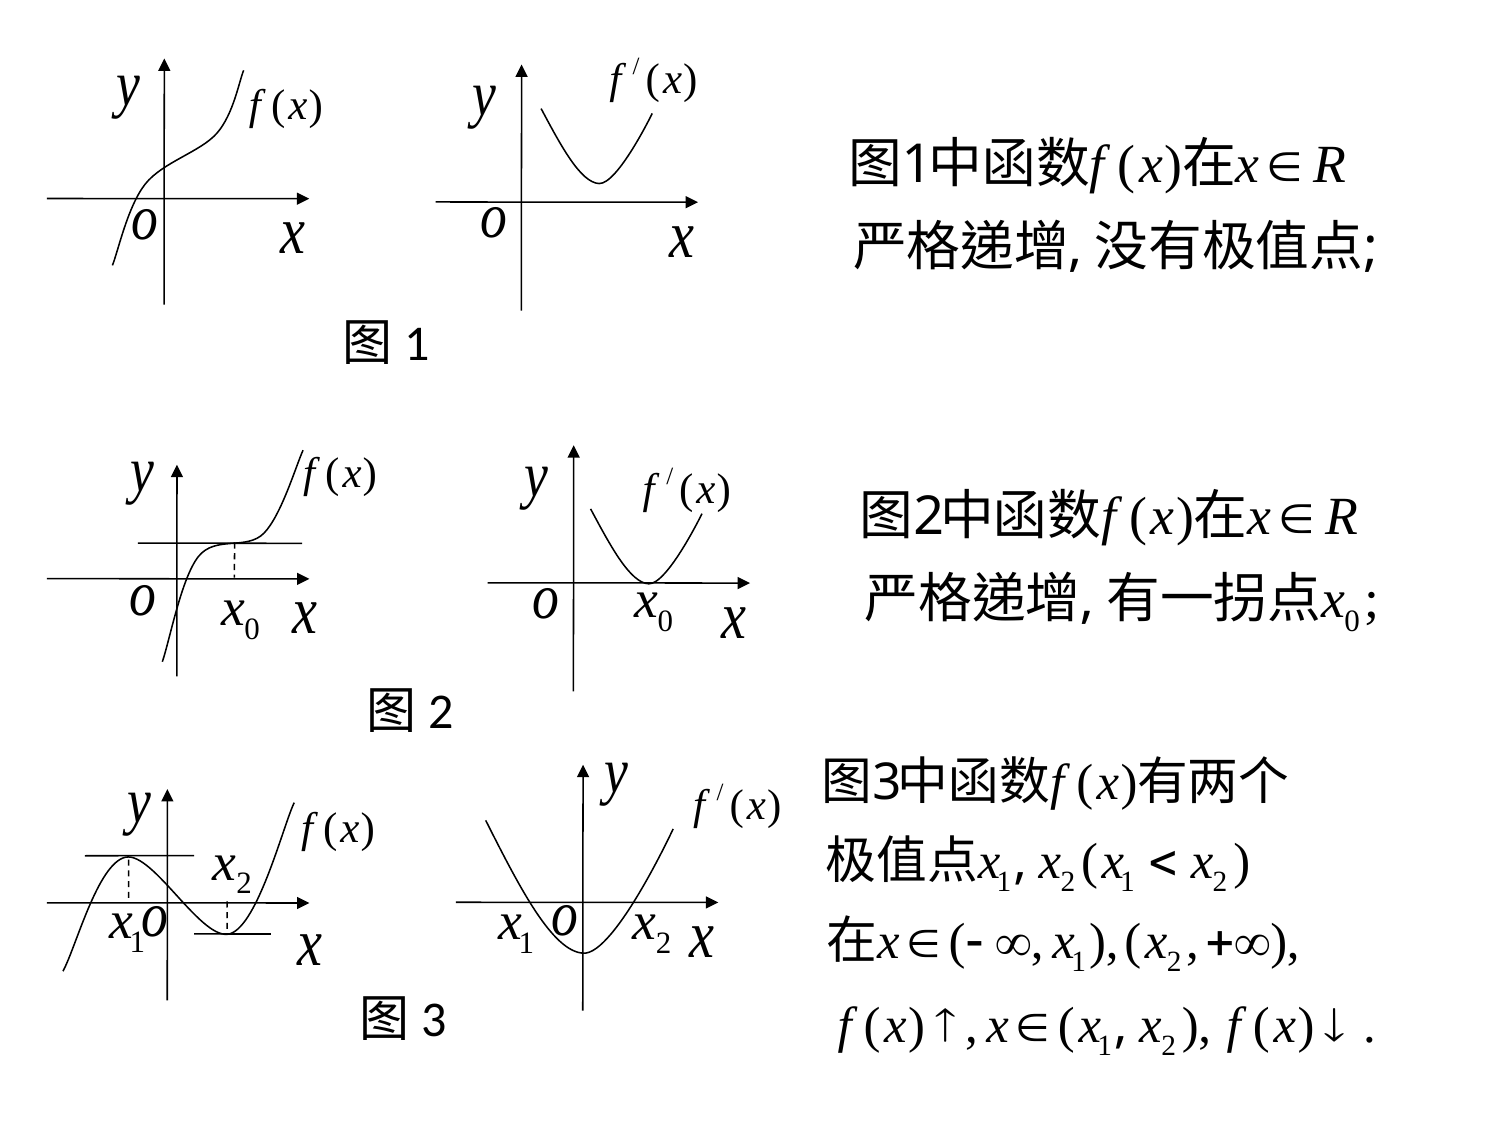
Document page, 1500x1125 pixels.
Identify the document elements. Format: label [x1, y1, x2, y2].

text_box [46, 749, 790, 1060]
text_box [46, 445, 758, 749]
text_box [46, 46, 706, 383]
text_box [858, 480, 1387, 643]
text_box [820, 749, 1384, 1068]
text_box [846, 128, 1389, 282]
